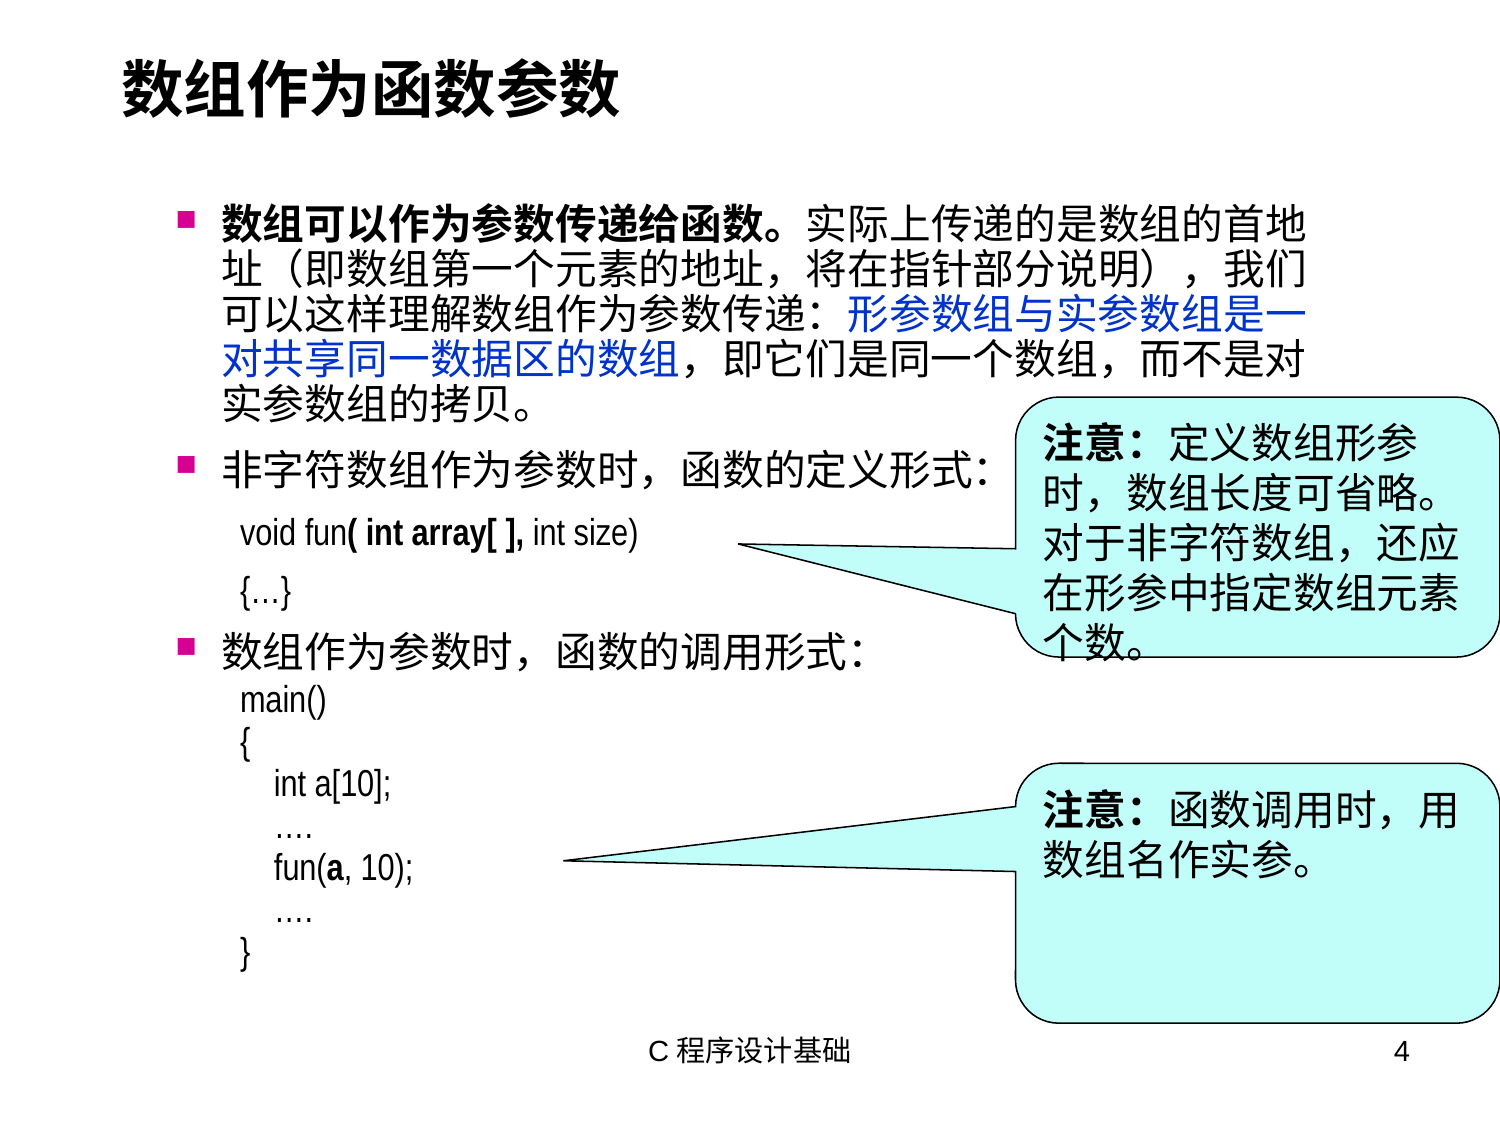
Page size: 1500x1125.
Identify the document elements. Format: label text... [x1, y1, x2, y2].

title 数组作为函数参数 [105, 25, 1450, 164]
slide_number 4 [1074, 1024, 1426, 1103]
text_box 注意：定义数组形参时，数组长度可省略。对于非字符数组，还应在形参中指定数组元素个数。 [738, 397, 1500, 658]
text_box 注意：函数调用时，用数组名作实参。 [563, 763, 1500, 1024]
list 数组可以作为参数传递给函数。实际上传递的是数组的首地址（即数组第一个元素的地址，将在指针部分说明），我们可以这样理解数组作为参数传递：形参数组与实参数组是一对共享同一数据区的数组，即它们是同一个数组，而不是对实参数组的拷贝。 非字符数组作为参数时，函数的定义形式： void fun( int array[ ], int size) {…} 数组作为参数时，函数的调用形式： main() { int a[10]; …. fun(a, 10); …. } [160, 196, 1327, 1012]
footer C程序设计基础 [512, 1024, 988, 1103]
